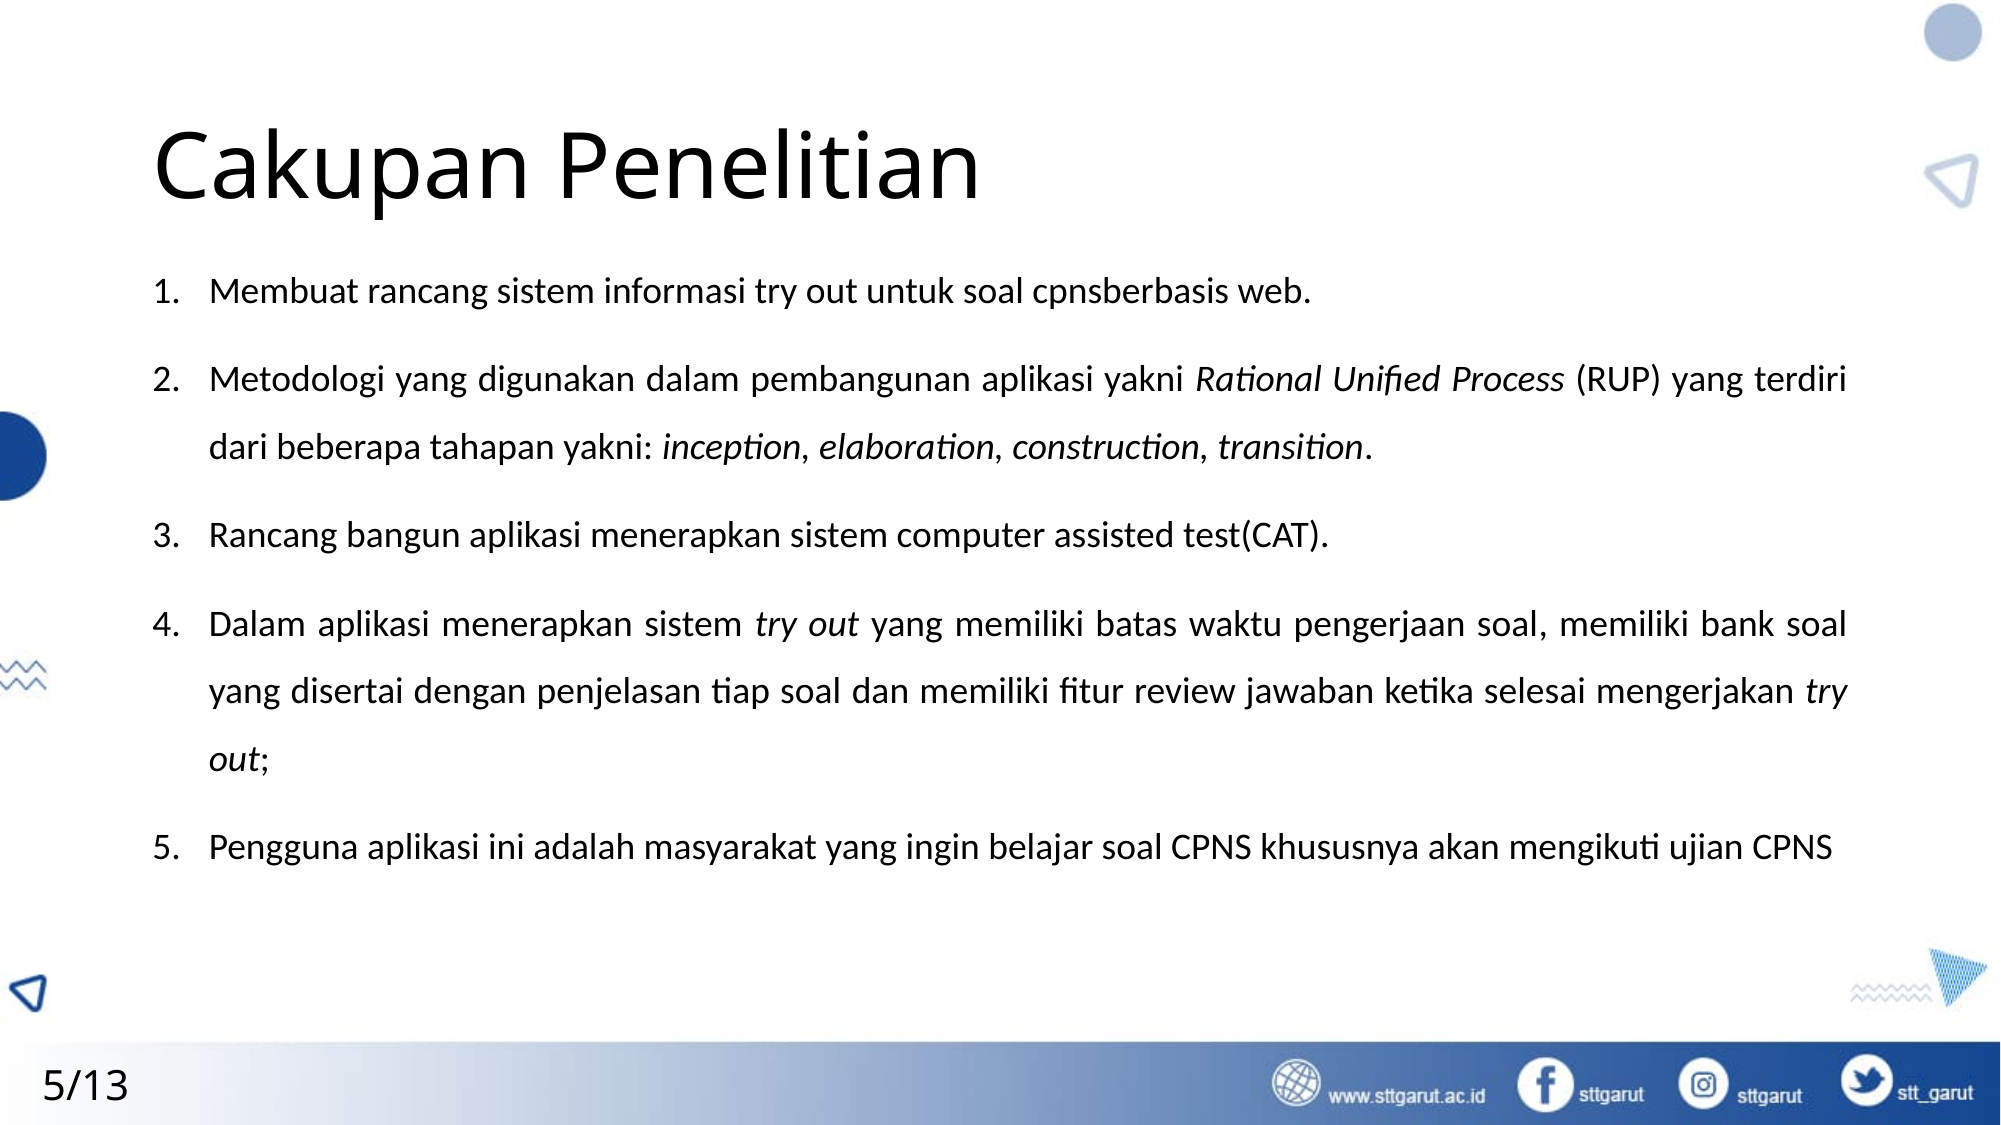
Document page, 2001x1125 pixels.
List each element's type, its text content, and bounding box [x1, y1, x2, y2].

picture [0, 0, 2001, 1125]
list Membuat rancang sistem informasi try out untuk soal cpnsberbasis web. Metodologi yang digunakan dalam pembangunan aplikasi yakni Rational Unified Process (RUP) yang terdiri dari beberapa tahapan yakni: inception, elaboration, construction, transition. Rancang bangun aplikasi menerapkan sistem computer assisted test(CAT). Dalam aplikasi menerapkan sistem try out yang memiliki batas waktu pengerjaan soal, memiliki bank soal yang disertai dengan penjelasan tiap soal dan memiliki fitur review jawaban ketika selesai mengerjakan try out; Pengguna aplikasi ini adalah masyarakat yang ingin belajar soal CPNS khususnya akan mengikuti ujian CPNS [137, 236, 1863, 950]
text_box 5/13 [0, 1056, 199, 1125]
title Cakupan Penelitian [137, 59, 1863, 236]
